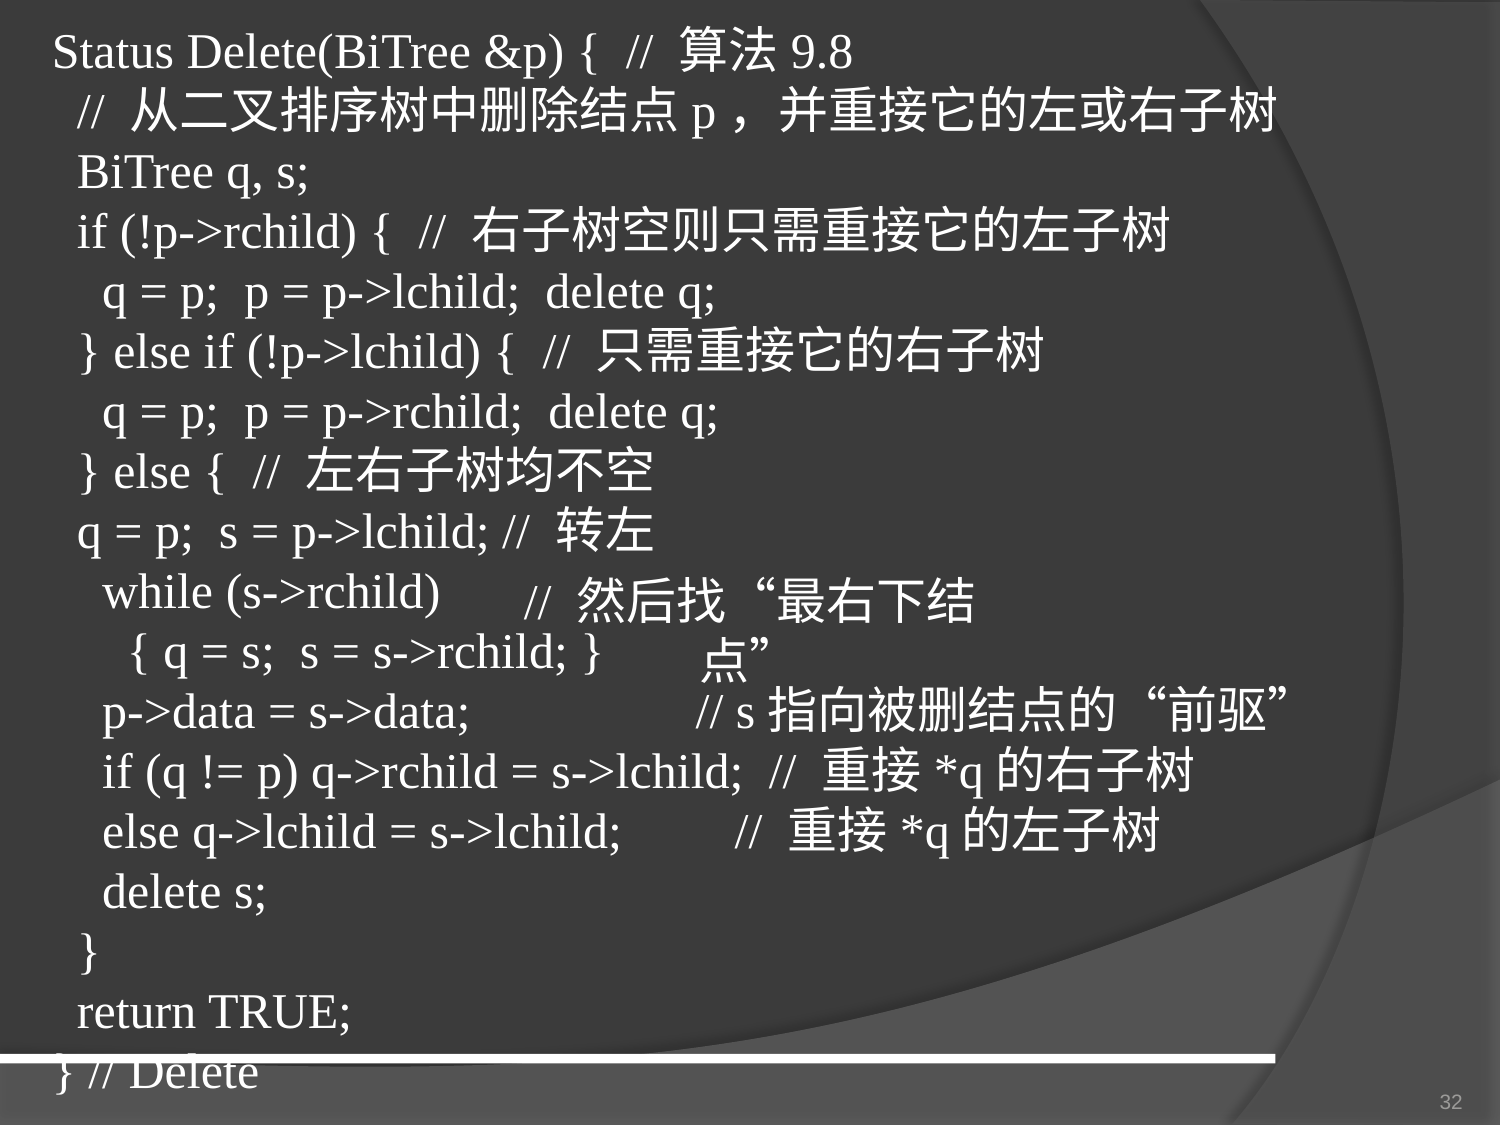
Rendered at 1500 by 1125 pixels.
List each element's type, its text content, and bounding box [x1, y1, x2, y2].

slide_number 32 [1337, 1053, 1463, 1114]
text_box // 然后找“最右下结点” [460, 562, 1040, 698]
text_box Status Delete(BiTree &p) { // 算法9.8 // 从二叉排序树中删除结点p，并重接它的左或右子树 BiTree q, s; if (!p->rchild) { // 右子树空则只需重接它的左子树 q = p; p = p->lchild; delete q; } else if (!p->lchild) { // 只需重接它的右子树 q = p; p = p->rchild; delete q; } else { // 左右子树均不空 q = p; s = p->lchild; // 转左 while (s->rchild) { q = s; s = s->rchild; } p->data = s->data; // s指向被删结点的“前驱” if (q != p) q->rchild = s->lchild; // 重接*q的右子树 else q->lchild = s->lchild; // 重接*q的左子树 delete s; } return TRUE; } // Delete [37, 11, 1385, 1107]
